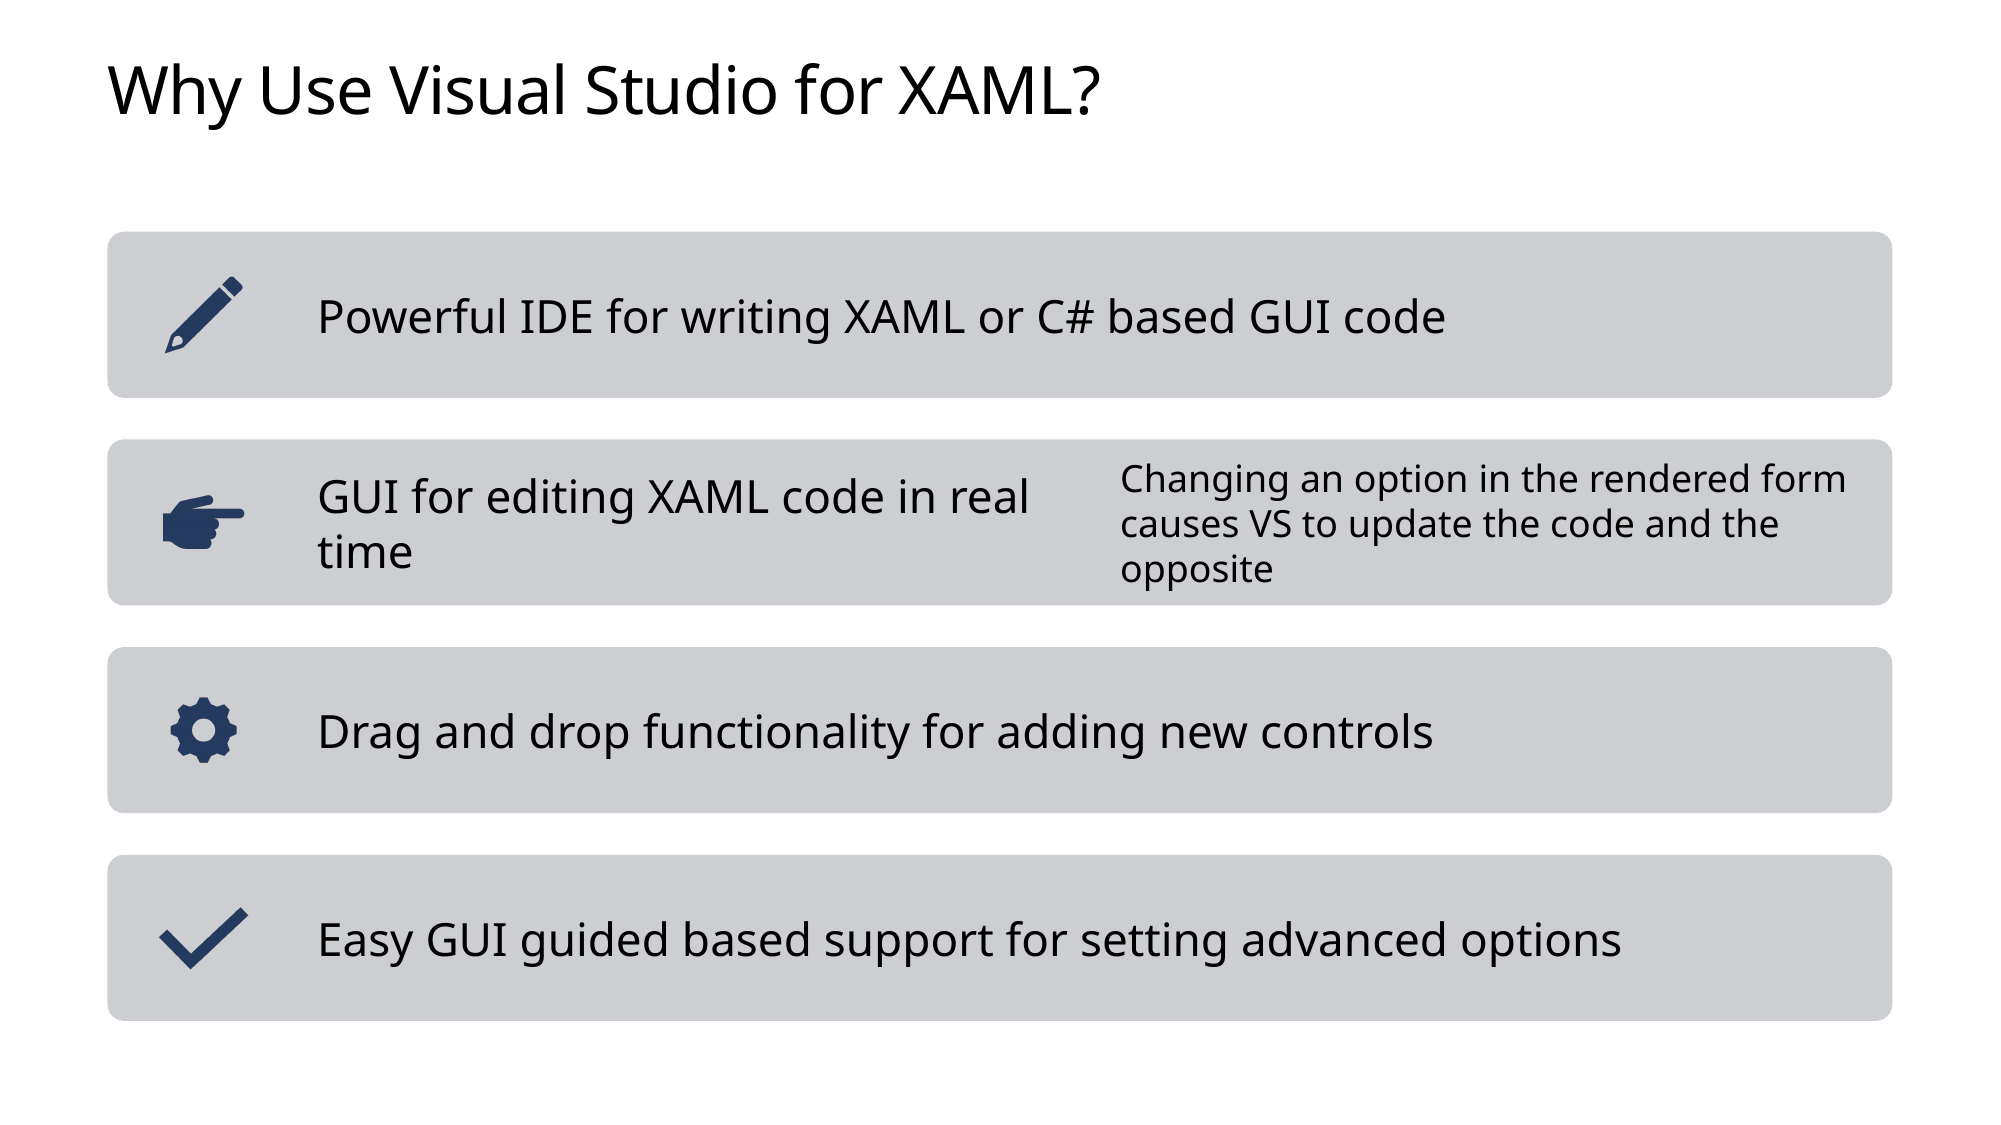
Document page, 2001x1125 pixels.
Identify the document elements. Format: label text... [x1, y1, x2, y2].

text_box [107, 230, 1893, 1022]
title Why Use Visual Studio for XAML? [107, 52, 1893, 129]
